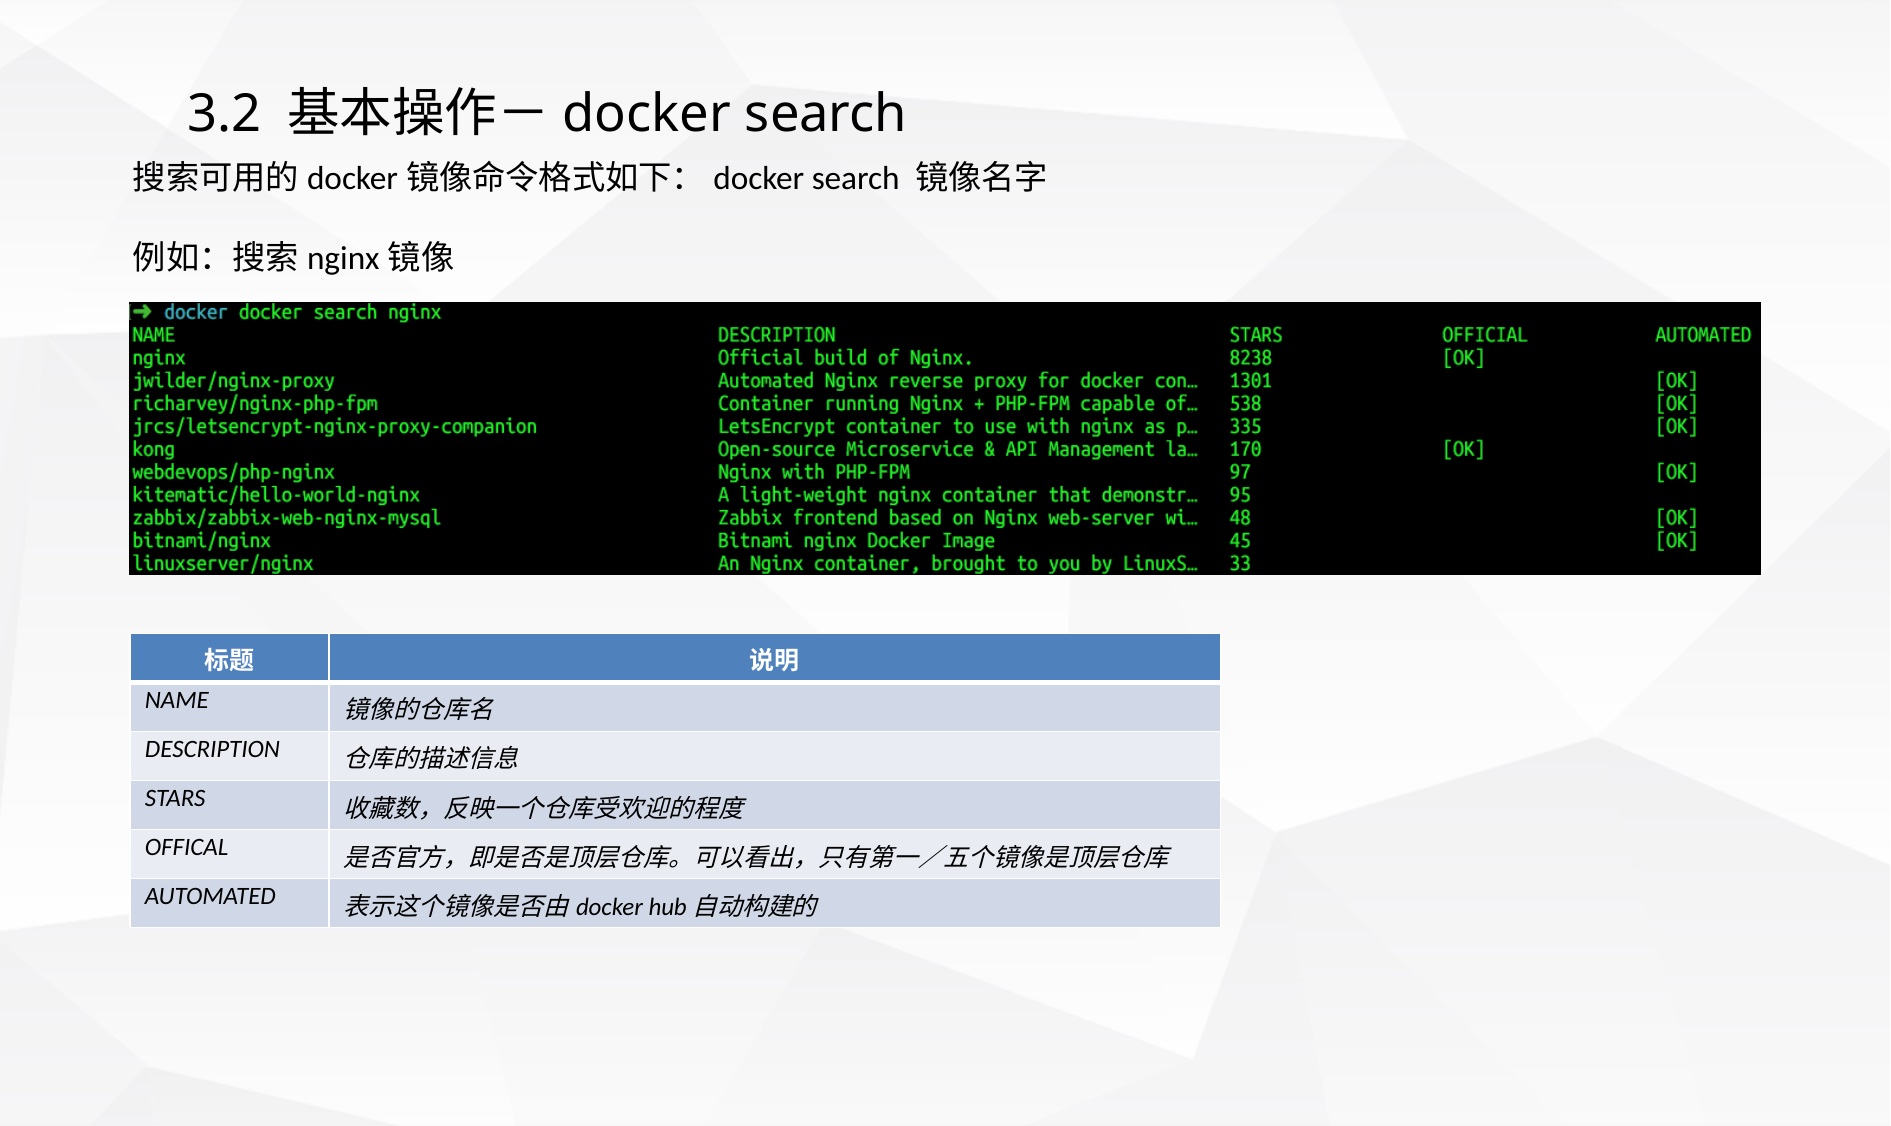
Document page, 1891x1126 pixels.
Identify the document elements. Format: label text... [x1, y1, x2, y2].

table_cell AUTOMATED [131, 879, 328, 927]
table_header 说明 [330, 634, 1220, 680]
text_box 3.2 基本操作－docker search [172, 71, 923, 149]
table_cell NAME [131, 685, 328, 731]
table_cell DESCRIPTION [131, 732, 328, 780]
text_box 搜索可用的docker镜像命令格式如下：docker search 镜像名字 例如：搜索nginx镜像 [118, 149, 1501, 284]
table_header 标题 [131, 634, 328, 680]
table_cell 表示这个镜像是否由docker hub自动构建的 [330, 879, 1220, 927]
table_cell 镜像的仓库名 [330, 685, 1220, 731]
picture [0, 0, 1891, 1126]
table_cell OFFICAL [131, 830, 328, 878]
table_cell STARS [131, 781, 328, 829]
table_cell 是否官方，即是否是顶层仓库。可以看出，只有第一／五个镜像是顶层仓库 [330, 830, 1220, 878]
table_cell 收藏数，反映一个仓库受欢迎的程度 [330, 781, 1220, 829]
table_cell 仓库的描述信息 [330, 732, 1220, 780]
